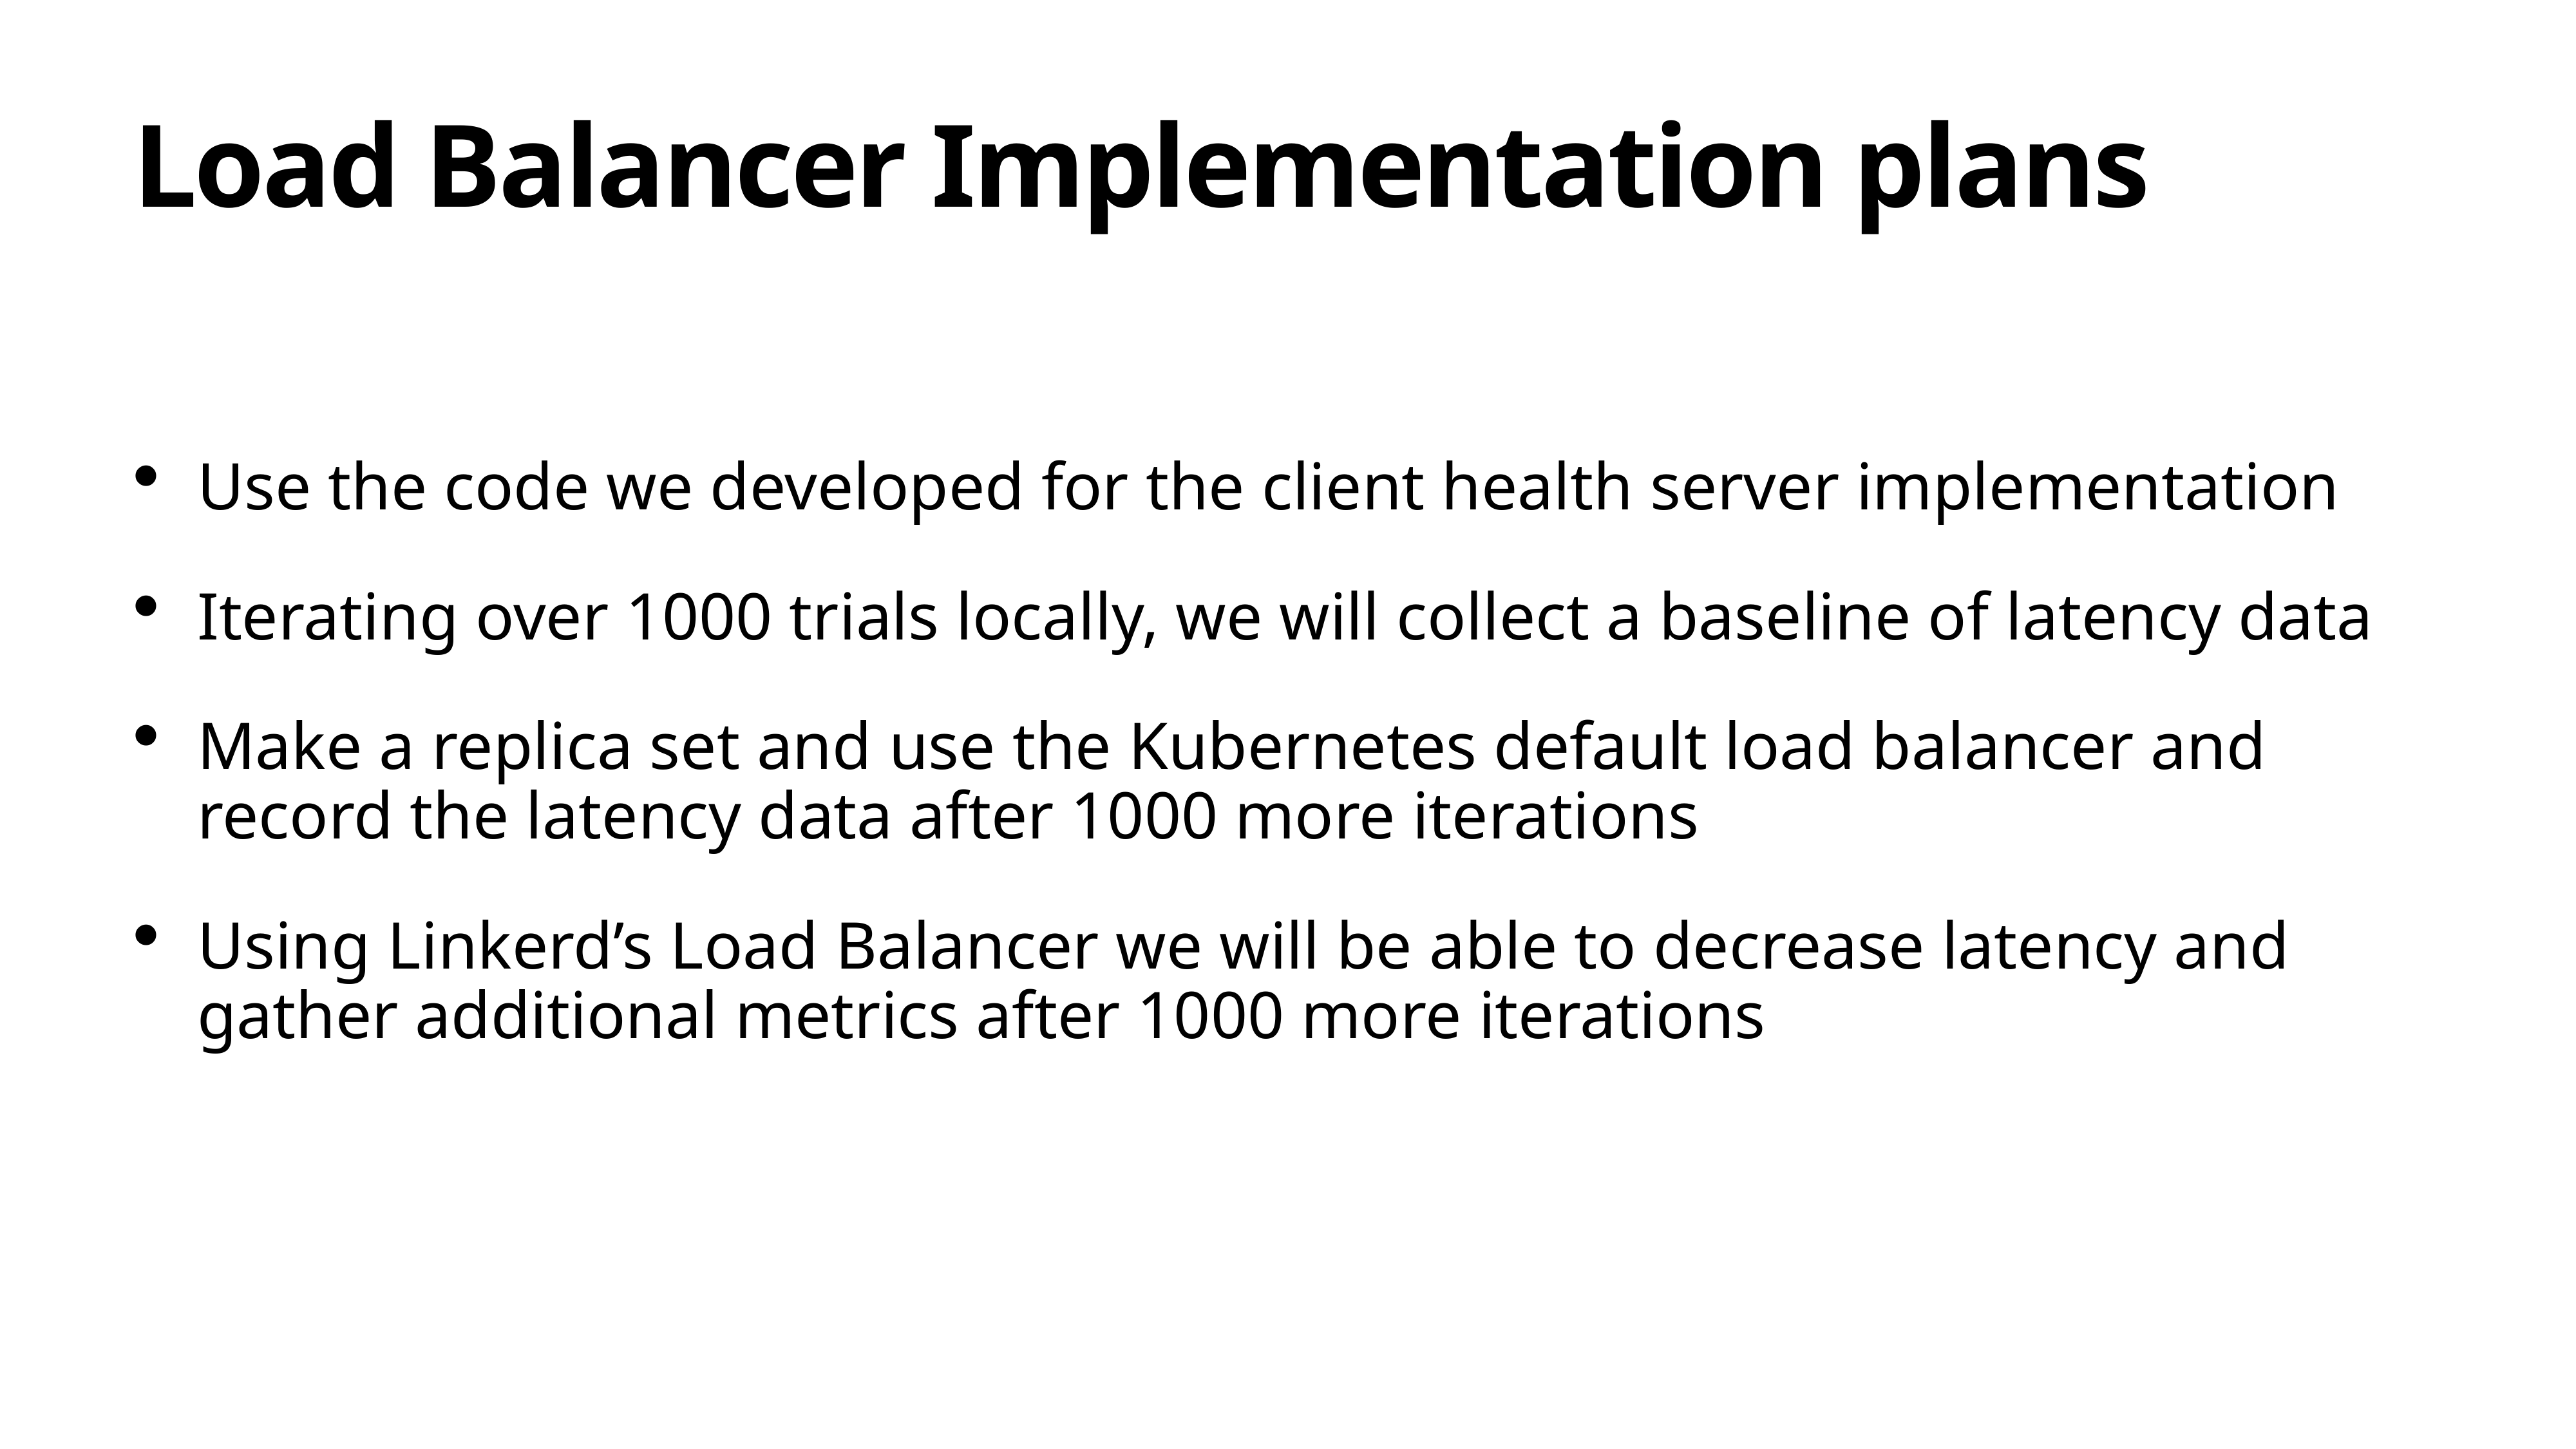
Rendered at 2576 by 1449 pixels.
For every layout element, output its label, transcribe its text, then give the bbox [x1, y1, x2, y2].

list Use the code we developed for the client health server implementation Iterating over 1000 trials locally, we will collect a baseline of latency data Make a replica set and use the Kubernetes default load balancer and record the latency data after 1000 more iterations Using Linkerd’s Load Balancer we will be able to decrease latency and gather additional metrics after 1000 more iterations [127, 448, 2449, 1321]
title Load Balancer Implementation plans [127, 113, 2449, 266]
